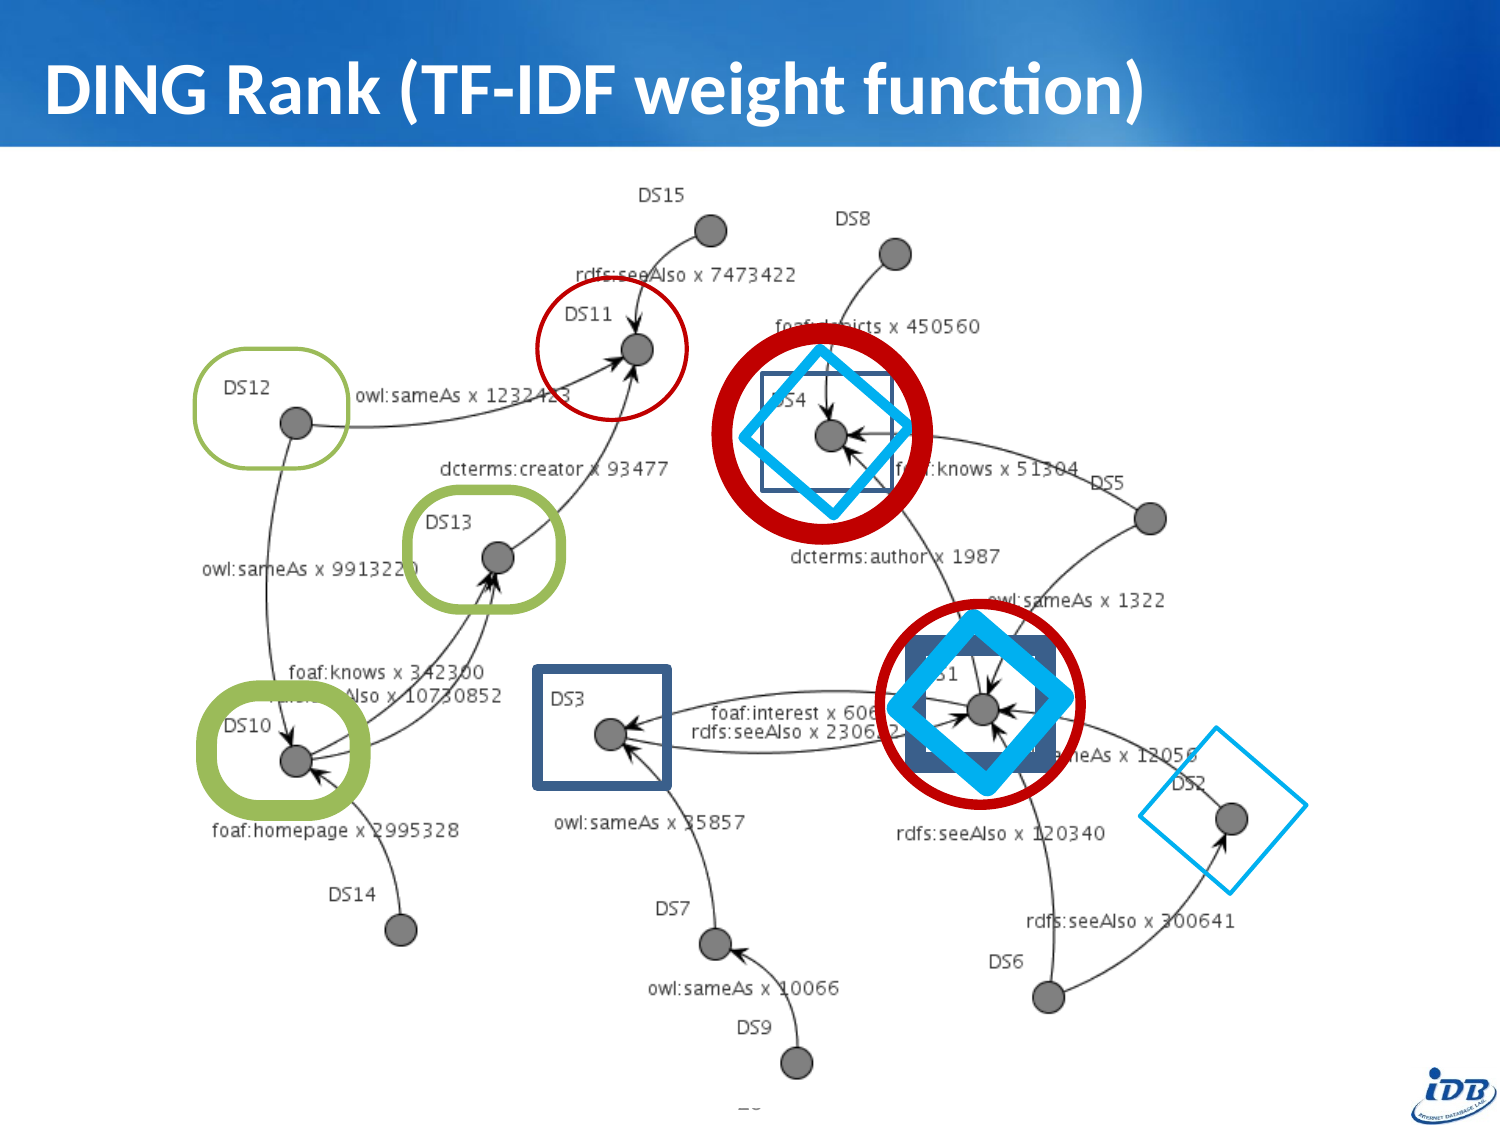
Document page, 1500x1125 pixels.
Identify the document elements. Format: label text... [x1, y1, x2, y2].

text_box [1280, 779, 1309, 840]
picture [0, 0, 1500, 1125]
title DING Rank (TF-IDF weight function) [29, 19, 1471, 149]
